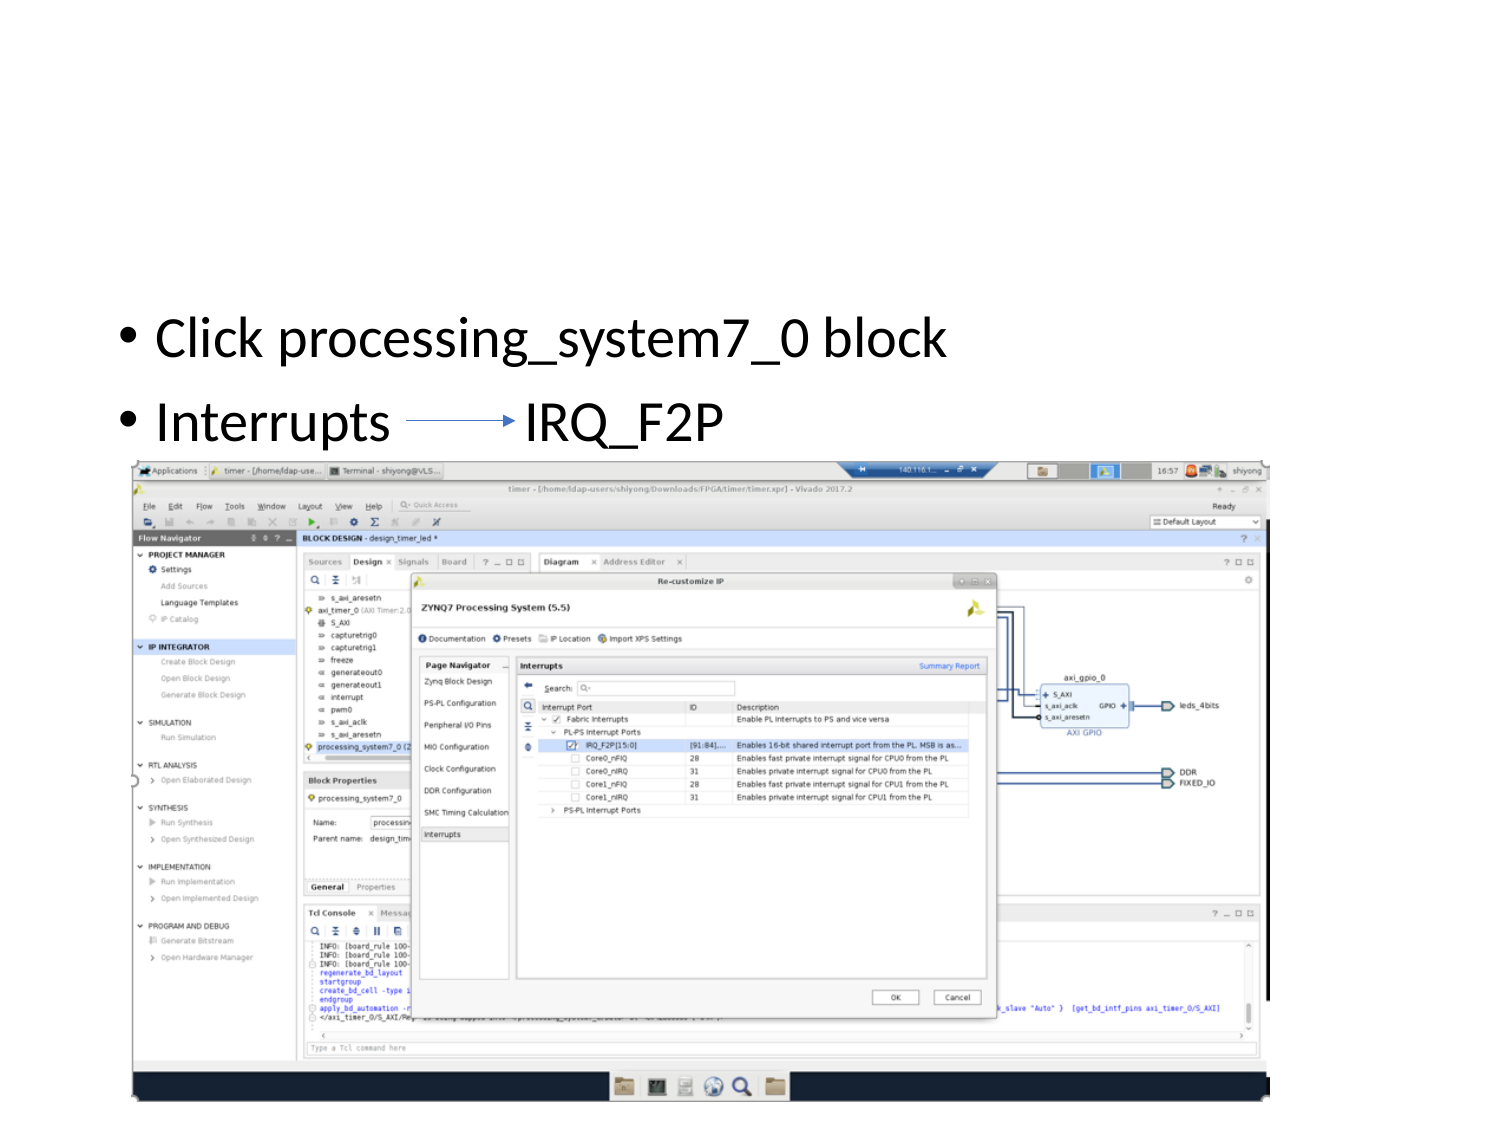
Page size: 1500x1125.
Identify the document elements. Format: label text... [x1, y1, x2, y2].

list Click processing_system7_0 block Interrupts IRQ_F2P [103, 299, 1397, 1014]
picture [131, 460, 1270, 1102]
